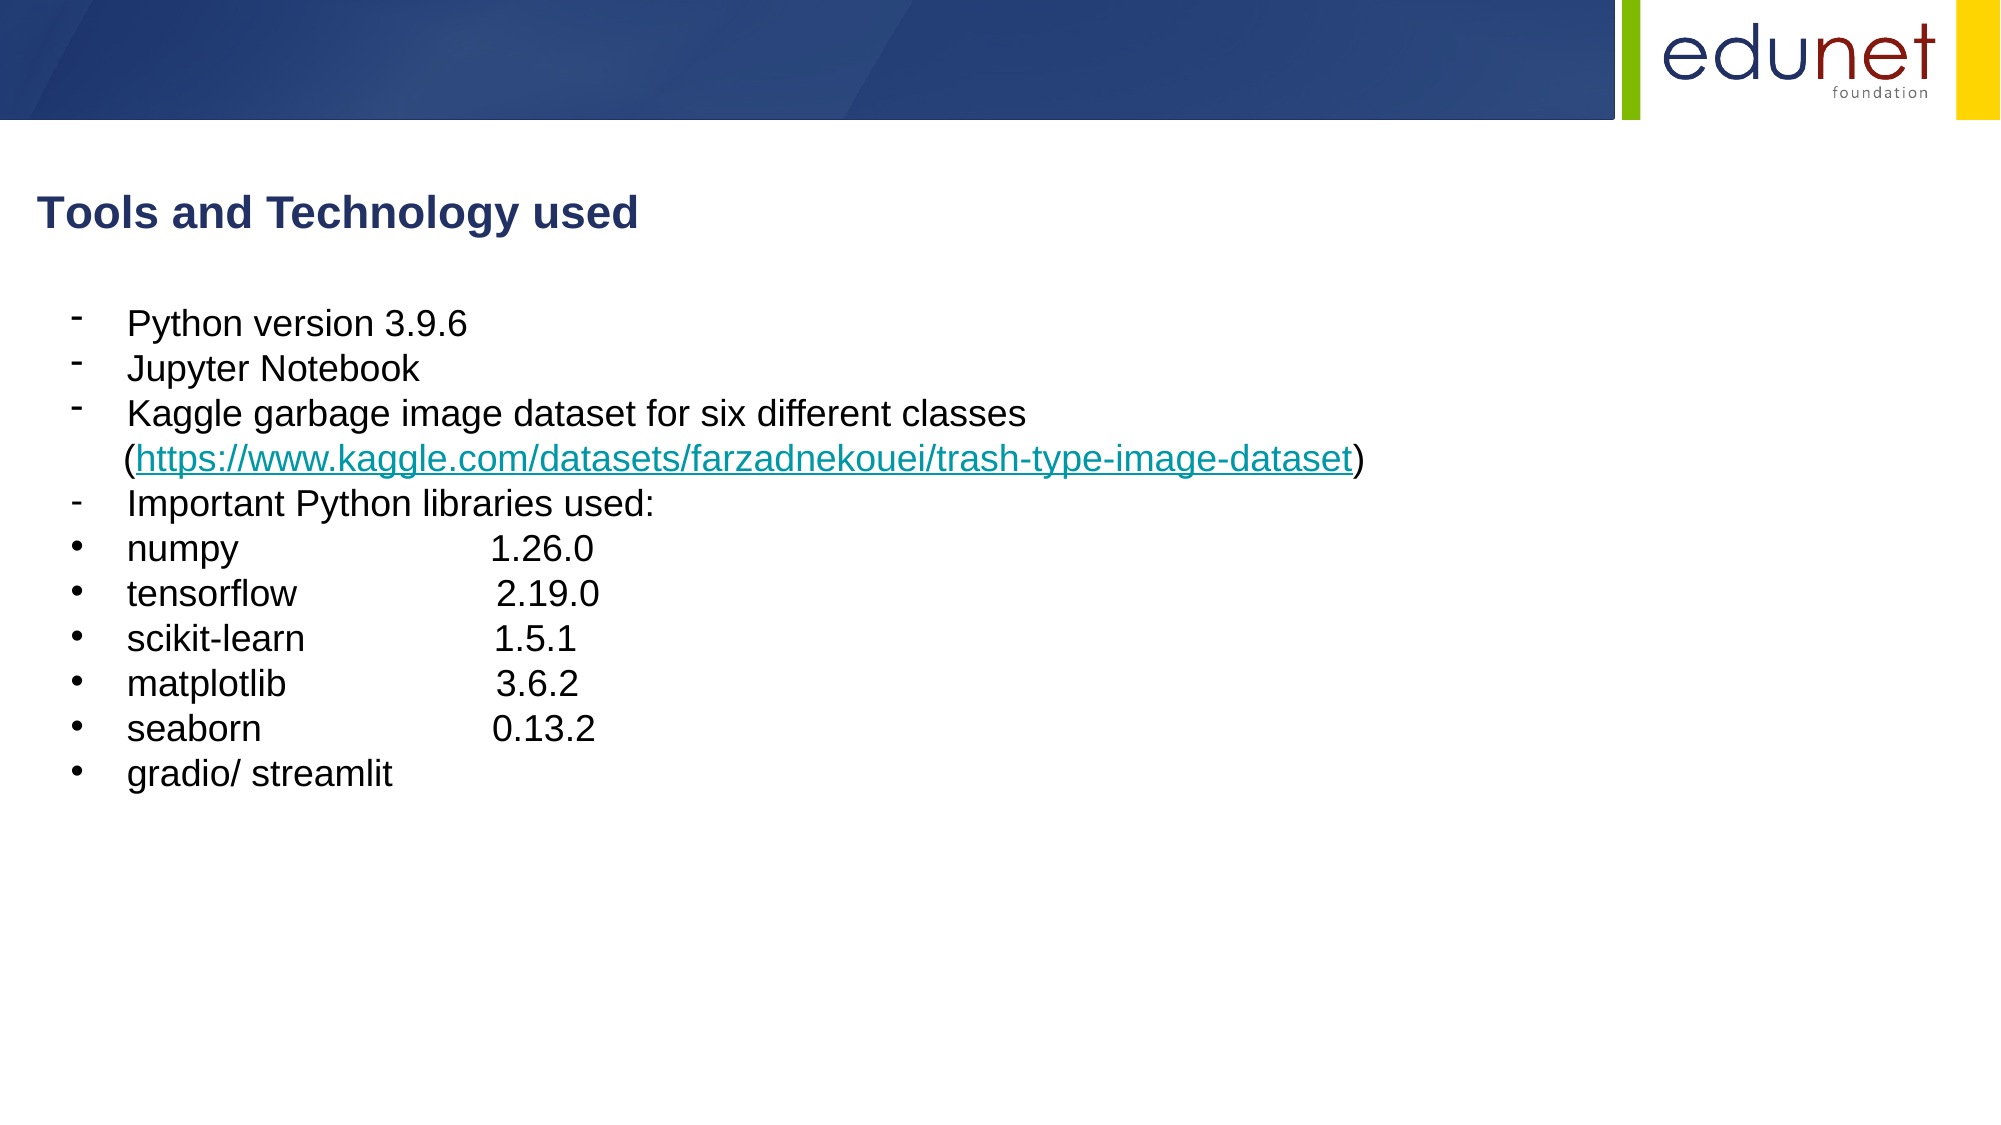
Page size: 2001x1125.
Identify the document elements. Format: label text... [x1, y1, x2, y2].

text_box Python version 3.9.6 Jupyter Notebook Kaggle garbage image dataset for six different classes (https://www.kaggle.com/datasets/farzadnekouei/trash-type-image-dataset) Important Python libraries used: numpy 1.26.0 tensorflow 2.19.0 scikit-learn 1.5.1 matplotlib 3.6.2 seaborn 0.13.2 gradio/ streamlit [55, 291, 1693, 846]
picture [1652, 12, 1948, 108]
text_box Tools and Technology used [22, 175, 1024, 245]
